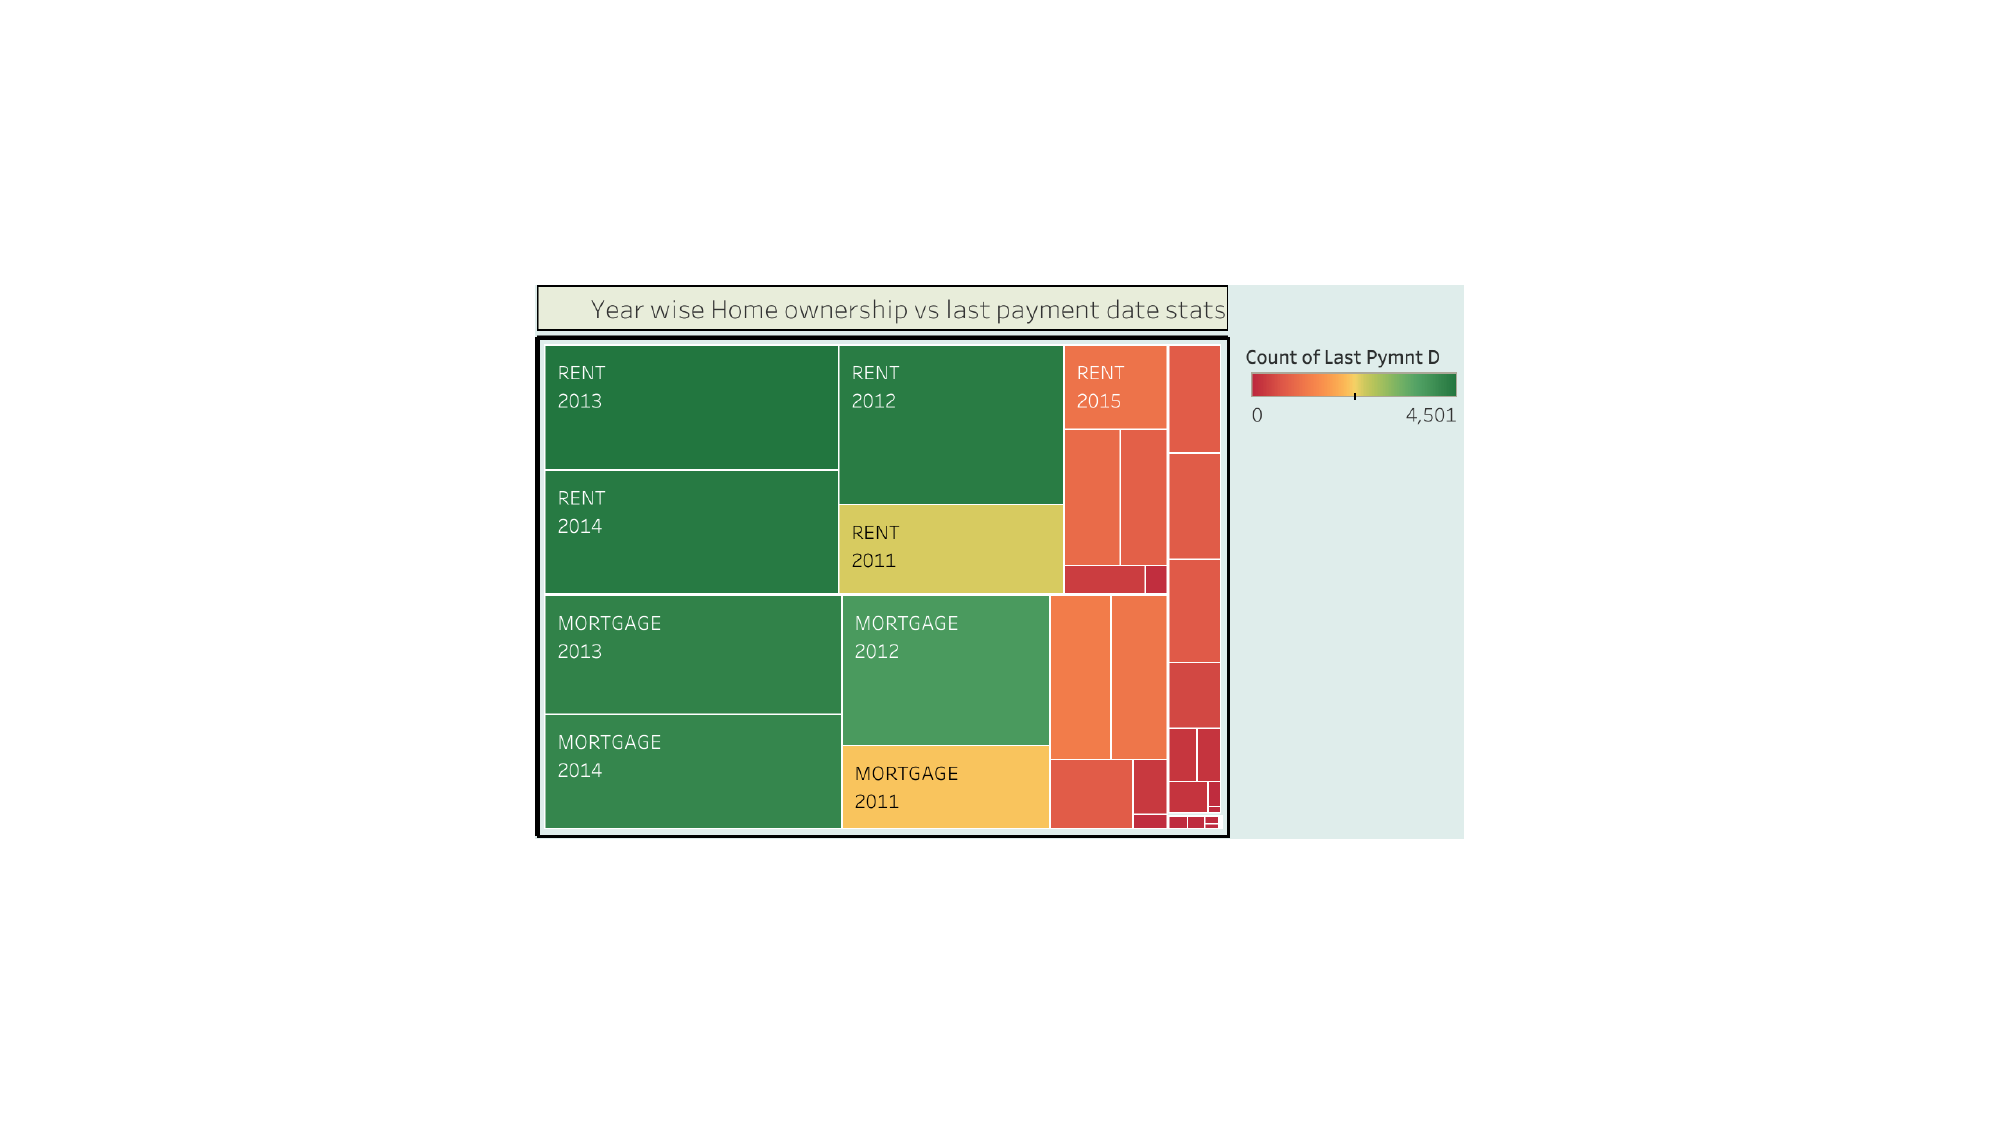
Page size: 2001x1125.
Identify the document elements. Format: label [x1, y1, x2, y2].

picture [535, 285, 1464, 839]
